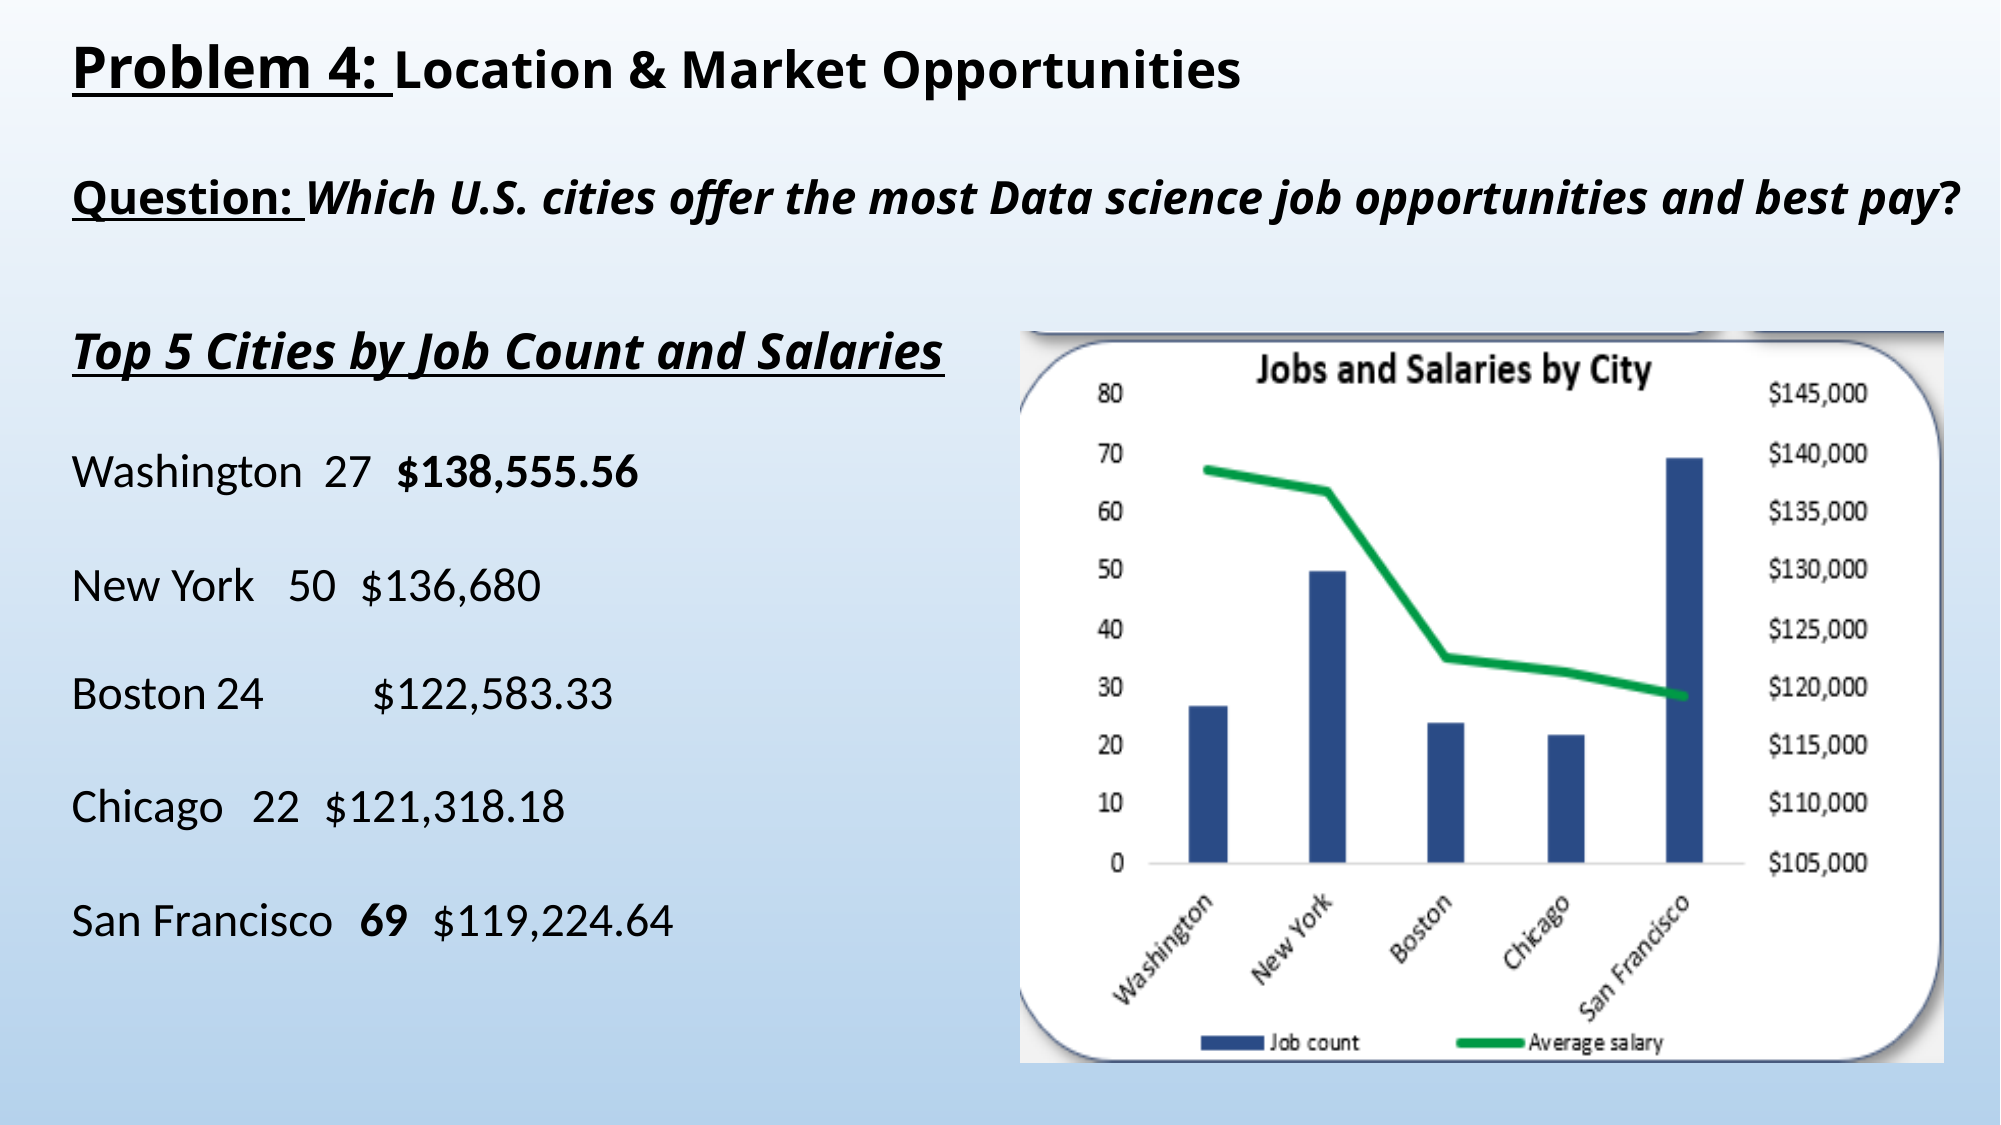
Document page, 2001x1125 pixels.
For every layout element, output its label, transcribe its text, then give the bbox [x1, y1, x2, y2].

list Washington 27 $138,555.56 New York 50 $136,680 Boston 24 $122,583.33 Chicago 22 $121,318.18 San Francisco 69 $119,224.64 [56, 350, 1019, 1008]
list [1019, 331, 1944, 1063]
text_box Top 5 Cities by Job Count and Salaries [56, 232, 980, 389]
text_box Problem 4: Location & Market Opportunities [56, 30, 1604, 66]
text_box Question: Which U.S. cities offer the most Data science job opportunities and best pay? [56, 66, 2000, 232]
text_box Top 5 Cities by Job Count and Salaries [56, 50, 980, 66]
